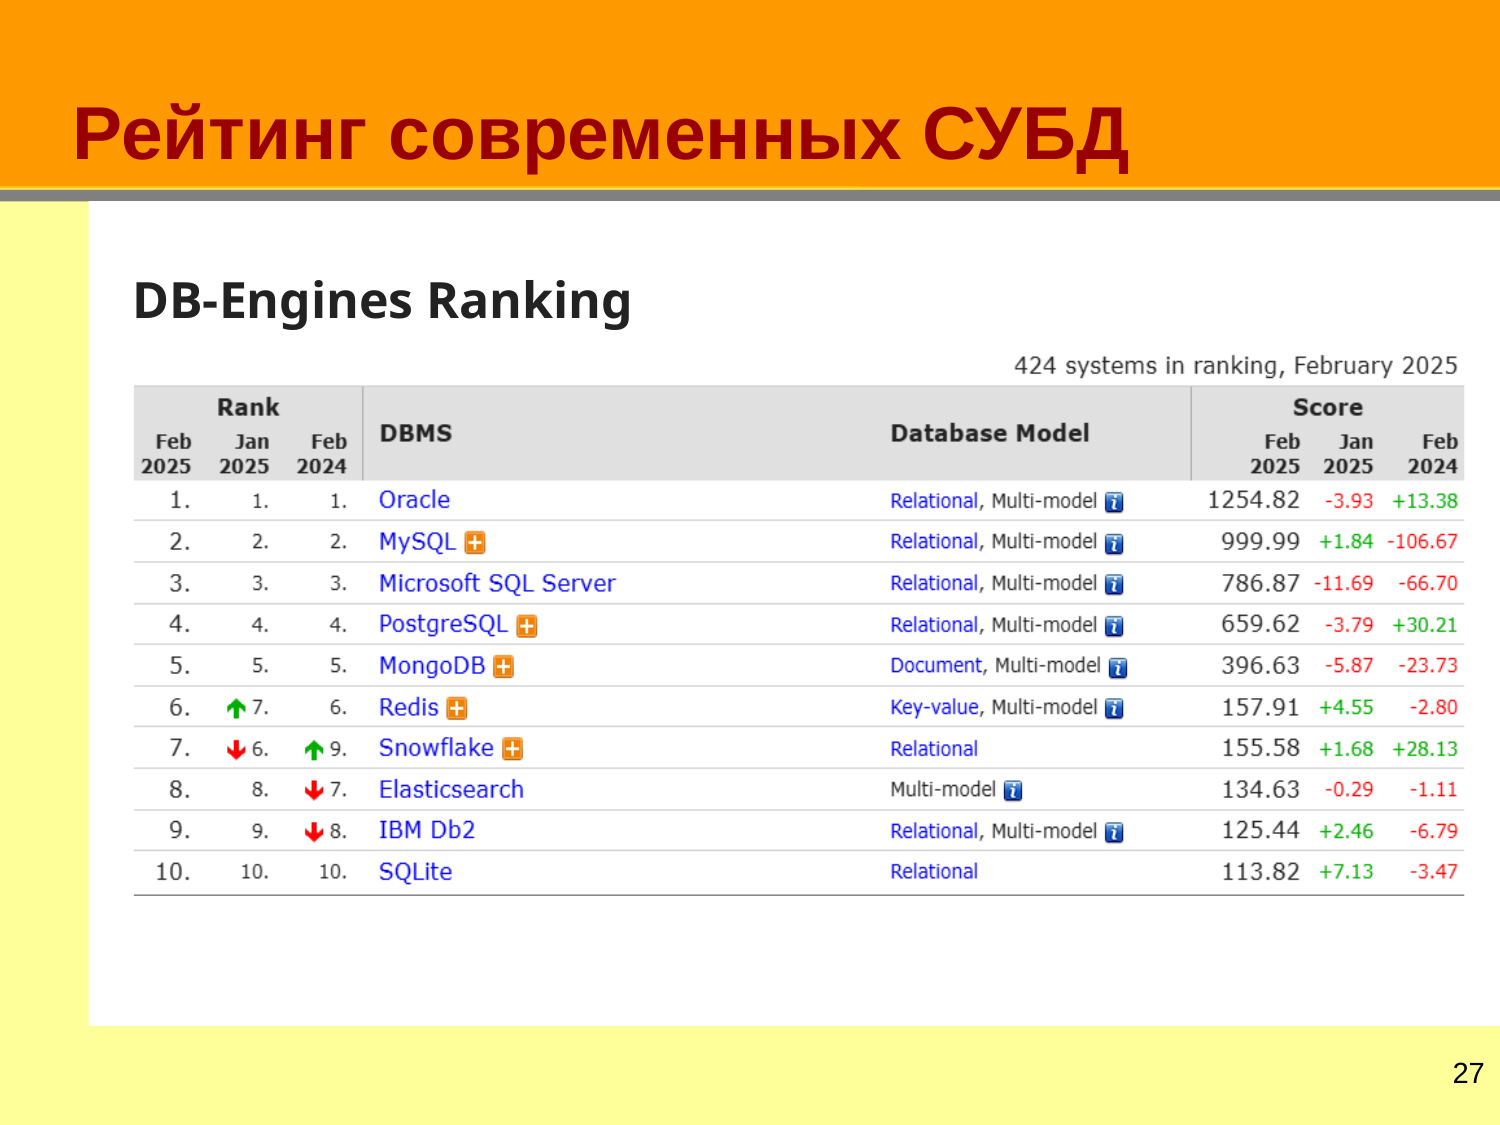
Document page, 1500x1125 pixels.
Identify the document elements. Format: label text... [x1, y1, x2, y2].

text_box DB-Engines Ranking [88, 201, 1500, 1026]
slide_number 26 [1344, 1046, 1500, 1125]
picture [125, 337, 1476, 896]
title Рейтинг современных СУБД [0, 8, 1500, 184]
